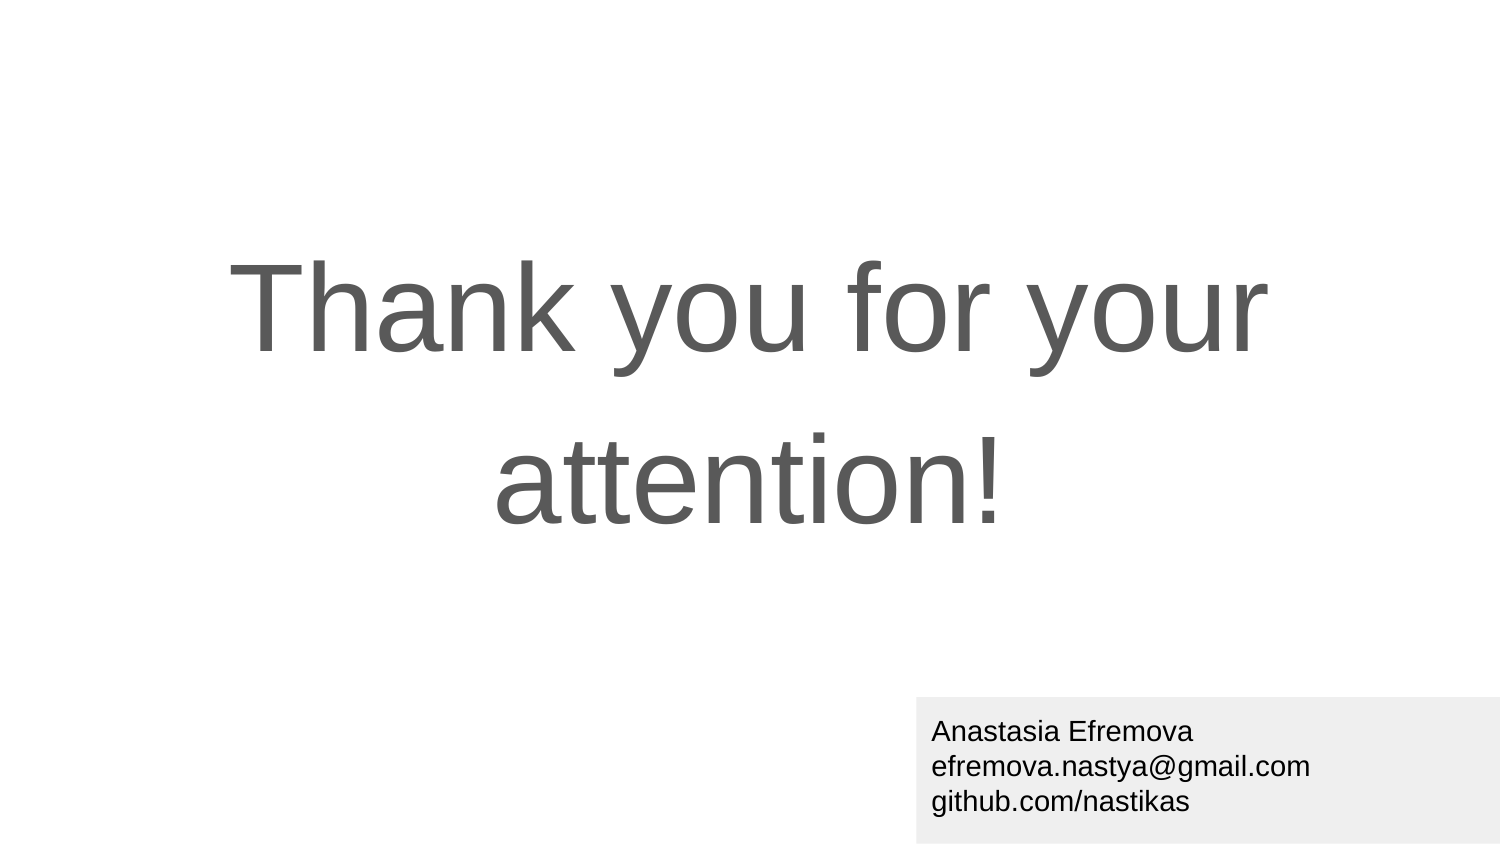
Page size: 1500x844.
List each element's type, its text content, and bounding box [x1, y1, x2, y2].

list Thank you for your attention! [51, 189, 1449, 750]
text_box Anastasia Efremova efremova.nastya@gmail.com github.com/nastikas [916, 697, 1500, 844]
